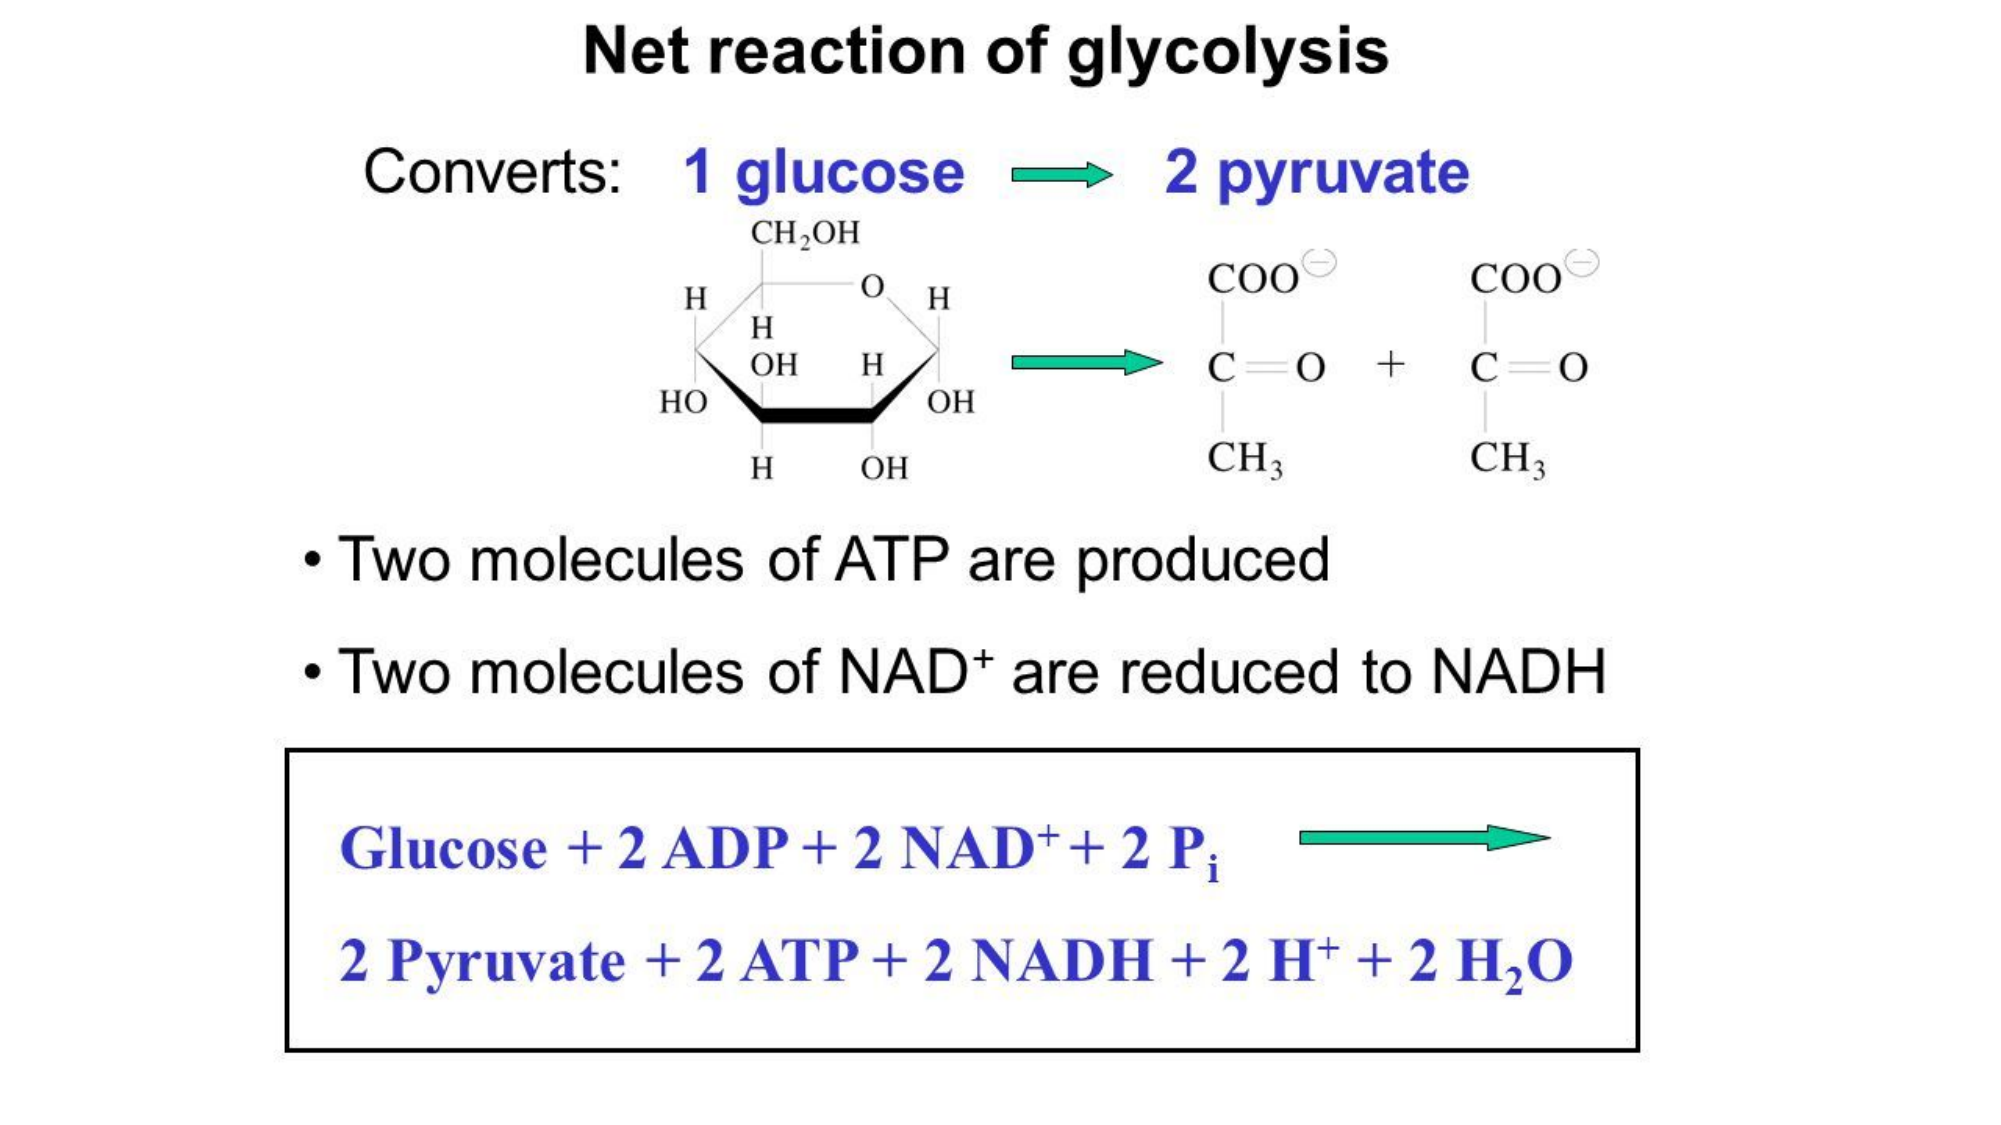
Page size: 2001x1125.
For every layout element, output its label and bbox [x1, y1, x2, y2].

picture [249, 0, 1750, 1125]
